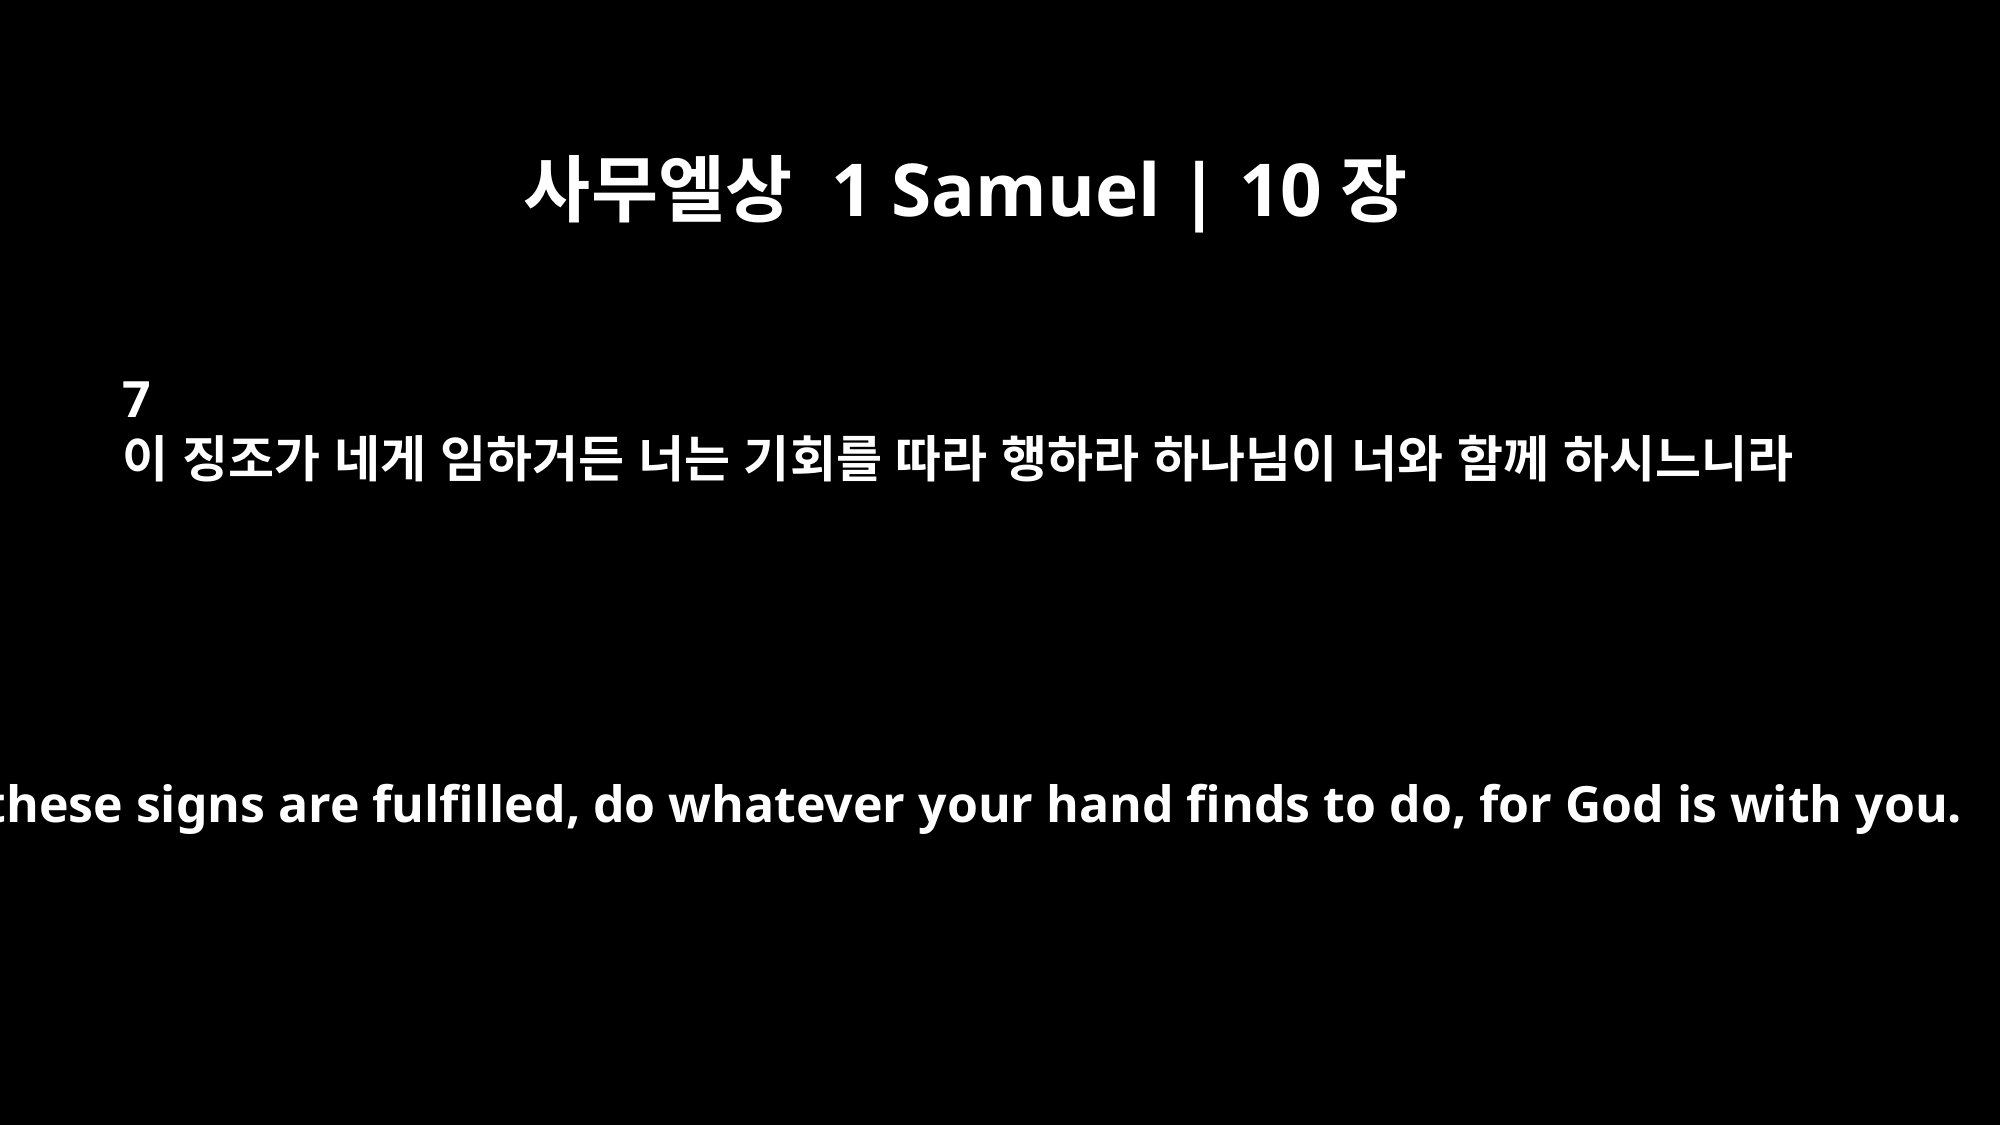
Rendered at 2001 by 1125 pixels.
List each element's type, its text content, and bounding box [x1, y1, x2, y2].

text_box Once these signs are fulfilled, do whatever your hand finds to do, for God is with you. [0, 764, 1978, 840]
text_box 7 이 징조가 네게 임하거든 너는 기회를 따라 행하라 하나님이 너와 함께 하시느니라 [107, 359, 1810, 495]
text_box 사무엘상 1 Samuel | 10장 [509, 136, 1423, 239]
